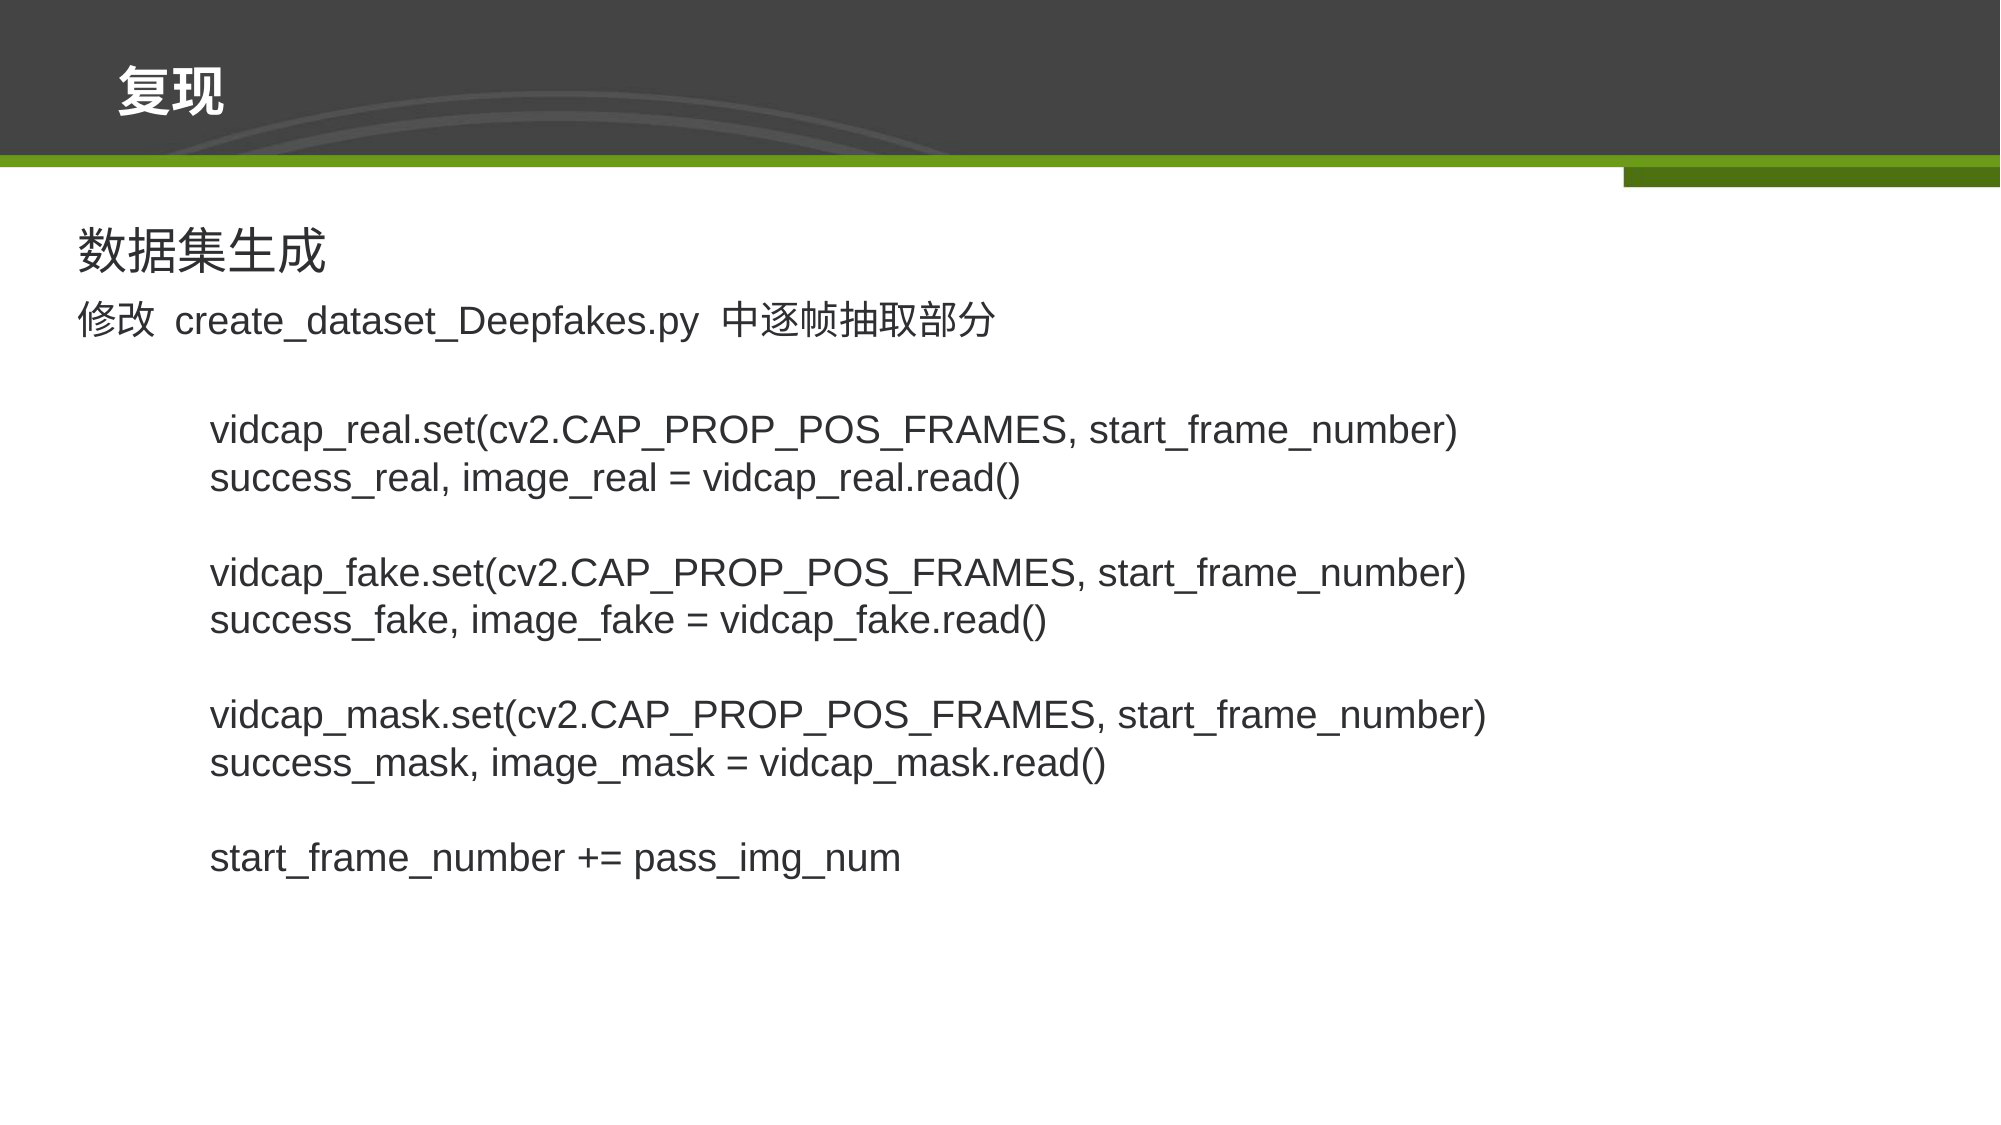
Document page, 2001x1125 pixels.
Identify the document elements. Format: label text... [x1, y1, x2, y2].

text_box 数据集生成 [62, 211, 461, 287]
title 复现 [102, 31, 1872, 150]
text_box vidcap_real.set(cv2.CAP_PROP_POS_FRAMES, start_frame_number) success_real, image_real = vidcap_real.read() vidcap_fake.set(cv2.CAP_PROP_POS_FRAMES, start_frame_number) success_fake, image_fake = vidcap_fake.read() vidcap_mask.set(cv2.CAP_PROP_POS_FRAMES, start_frame_number) success_mask, image_mask = vidcap_mask.read() start_frame_number += pass_img_num [195, 410, 1745, 887]
text_box 修改 create_dataset_Deepfakes.py 中逐帧抽取部分 [62, 287, 1942, 410]
picture [0, 0, 2000, 1125]
